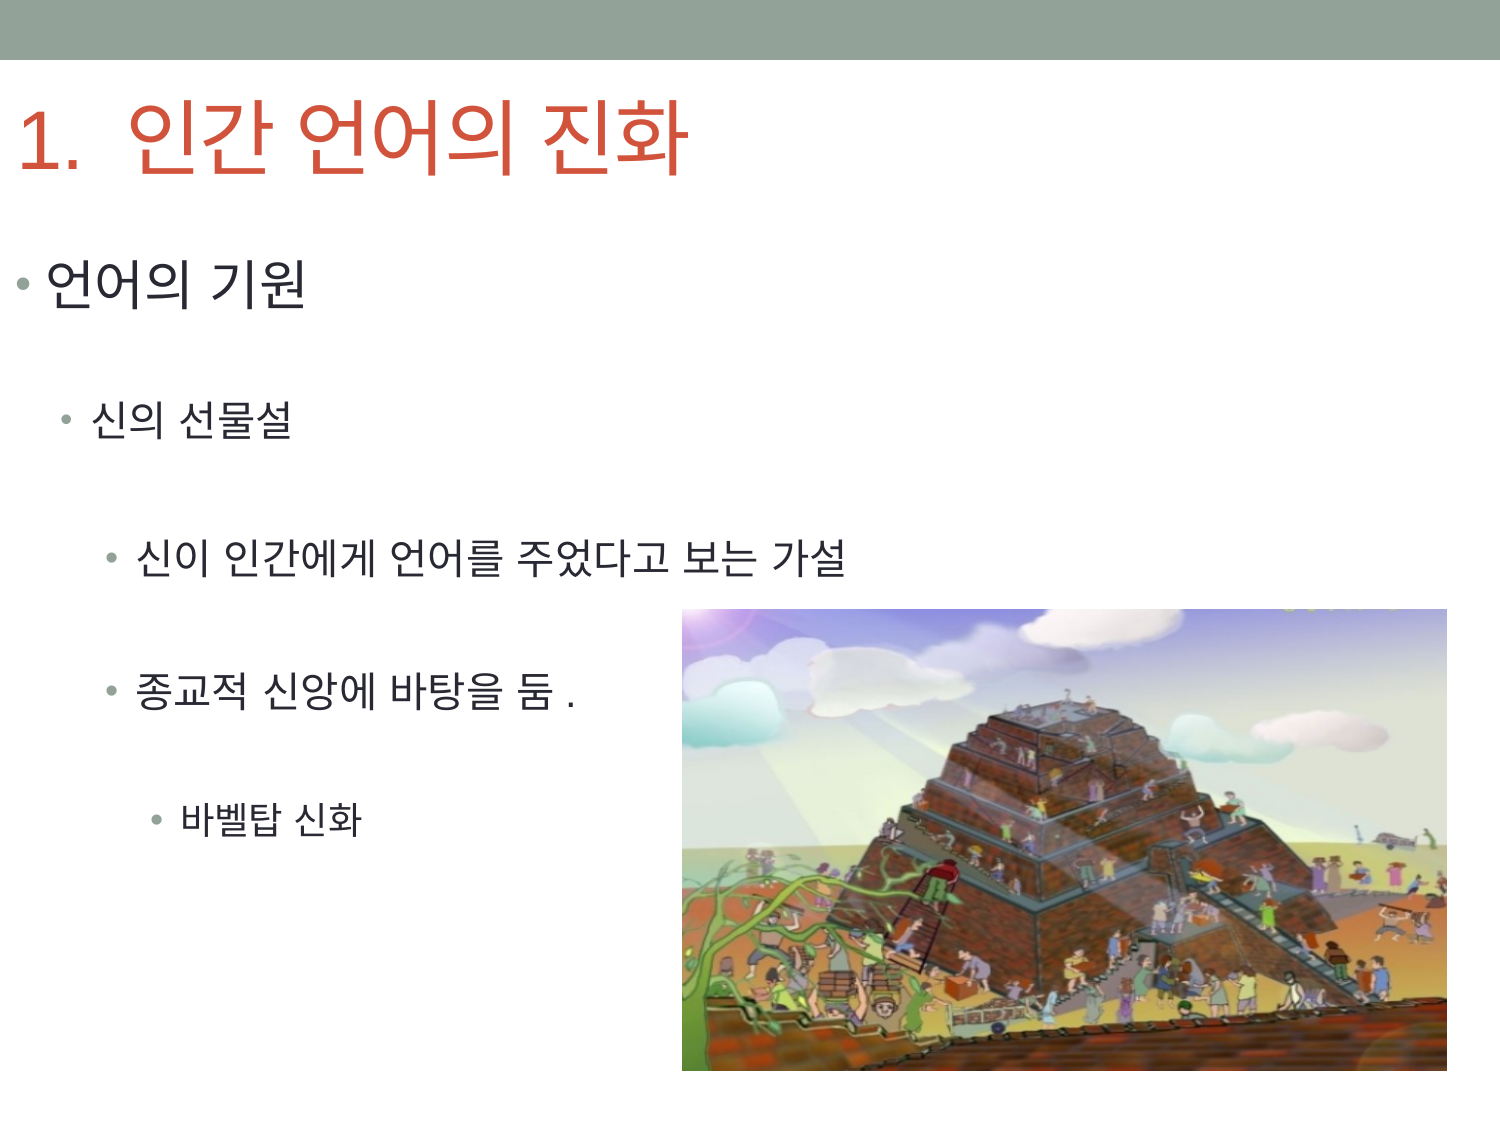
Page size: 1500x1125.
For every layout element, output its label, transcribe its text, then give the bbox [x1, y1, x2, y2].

picture [681, 609, 1448, 1071]
list 언어의 기원 신의 선물설 신이 인간에게 언어를 주었다고 보는 가설 종교적 신앙에 바탕을 둠. 바벨탑 신화 [0, 243, 1500, 1106]
title 1. 인간 언어의 진화 [1, 54, 1352, 218]
